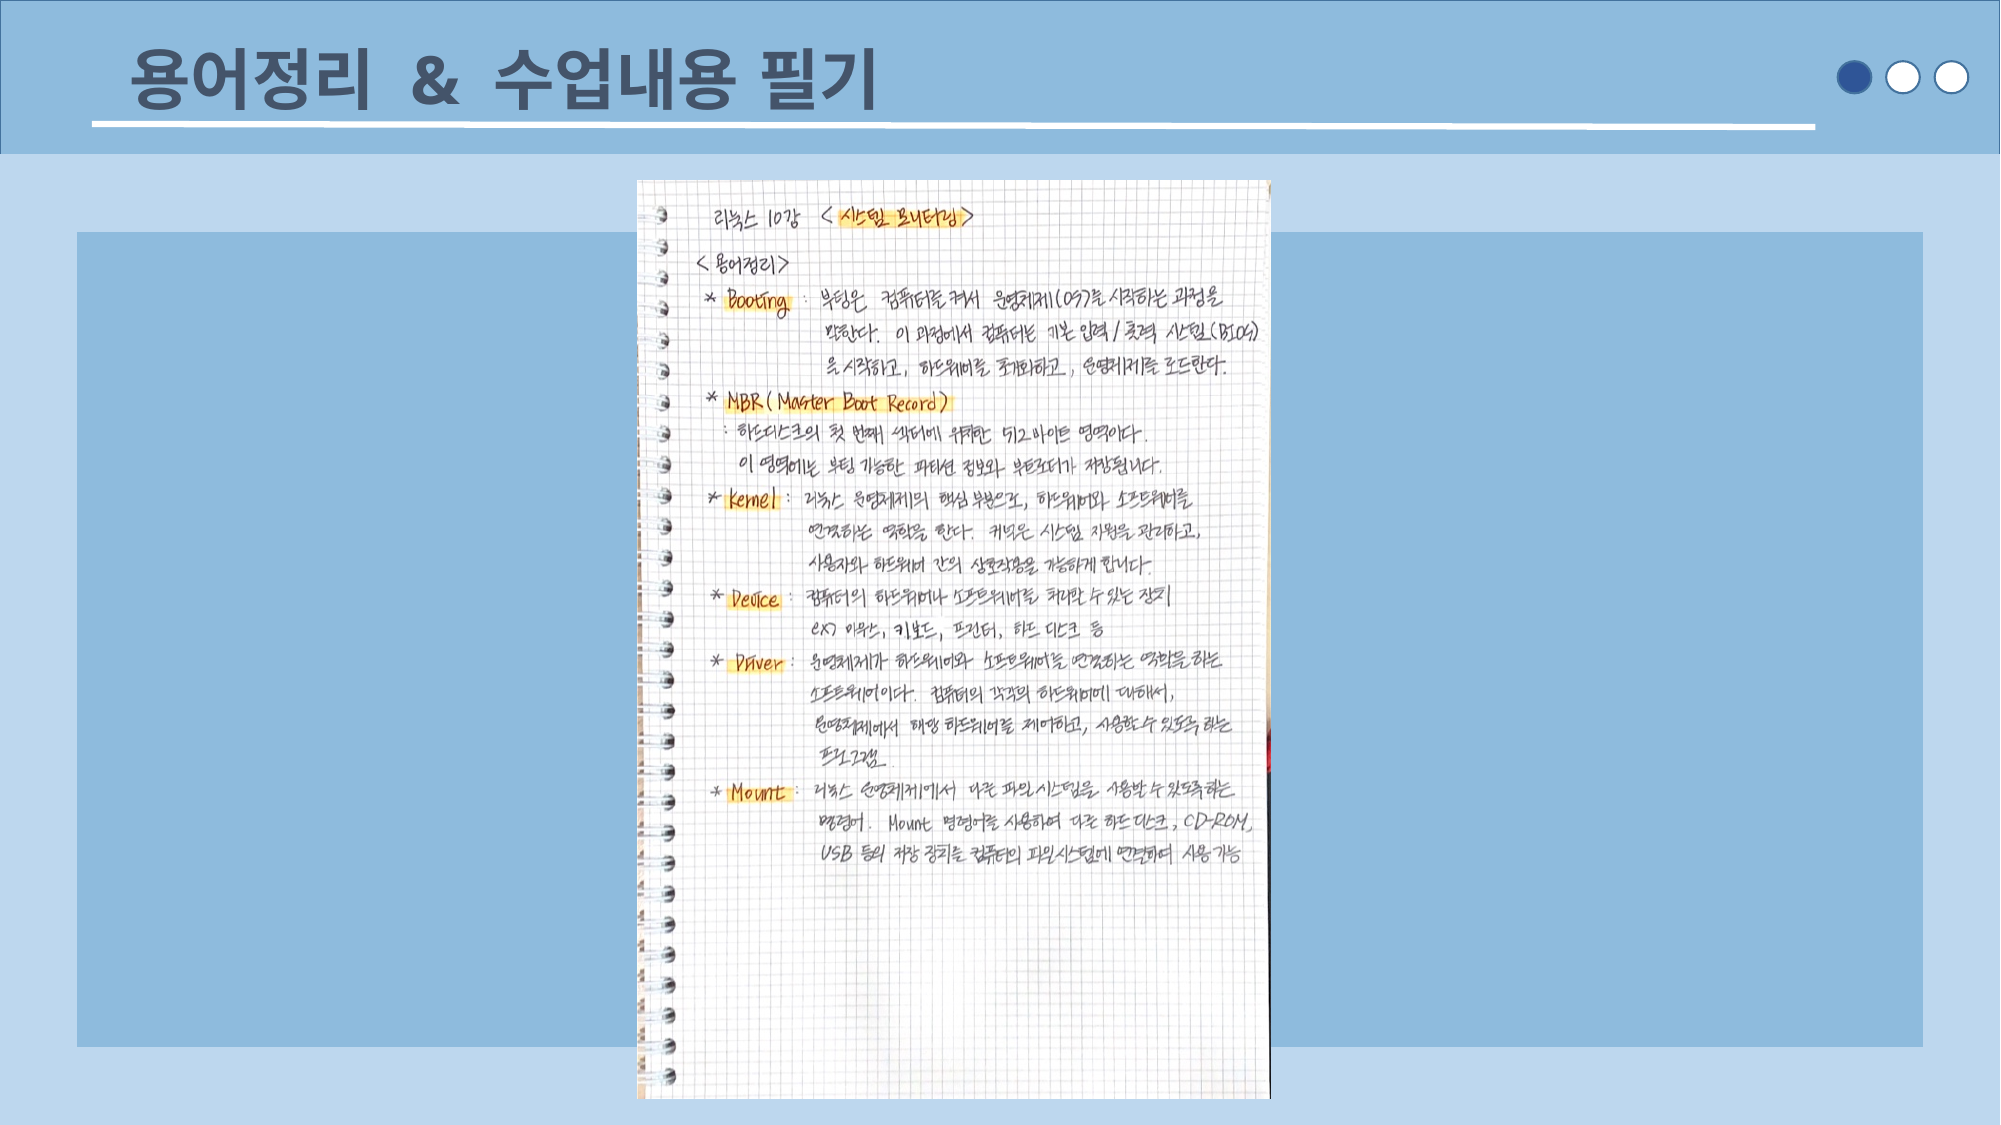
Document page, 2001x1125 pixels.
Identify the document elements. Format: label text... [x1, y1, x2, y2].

text_box 용어정리 & 수업내용 필기 [114, 30, 1189, 123]
text_box [0, 0, 2000, 154]
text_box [1837, 61, 1969, 94]
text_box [91, 123, 1816, 127]
text_box [1271, 232, 1923, 1047]
text_box [77, 232, 636, 1047]
text_box [0, 154, 2000, 1125]
picture [636, 180, 1271, 1099]
